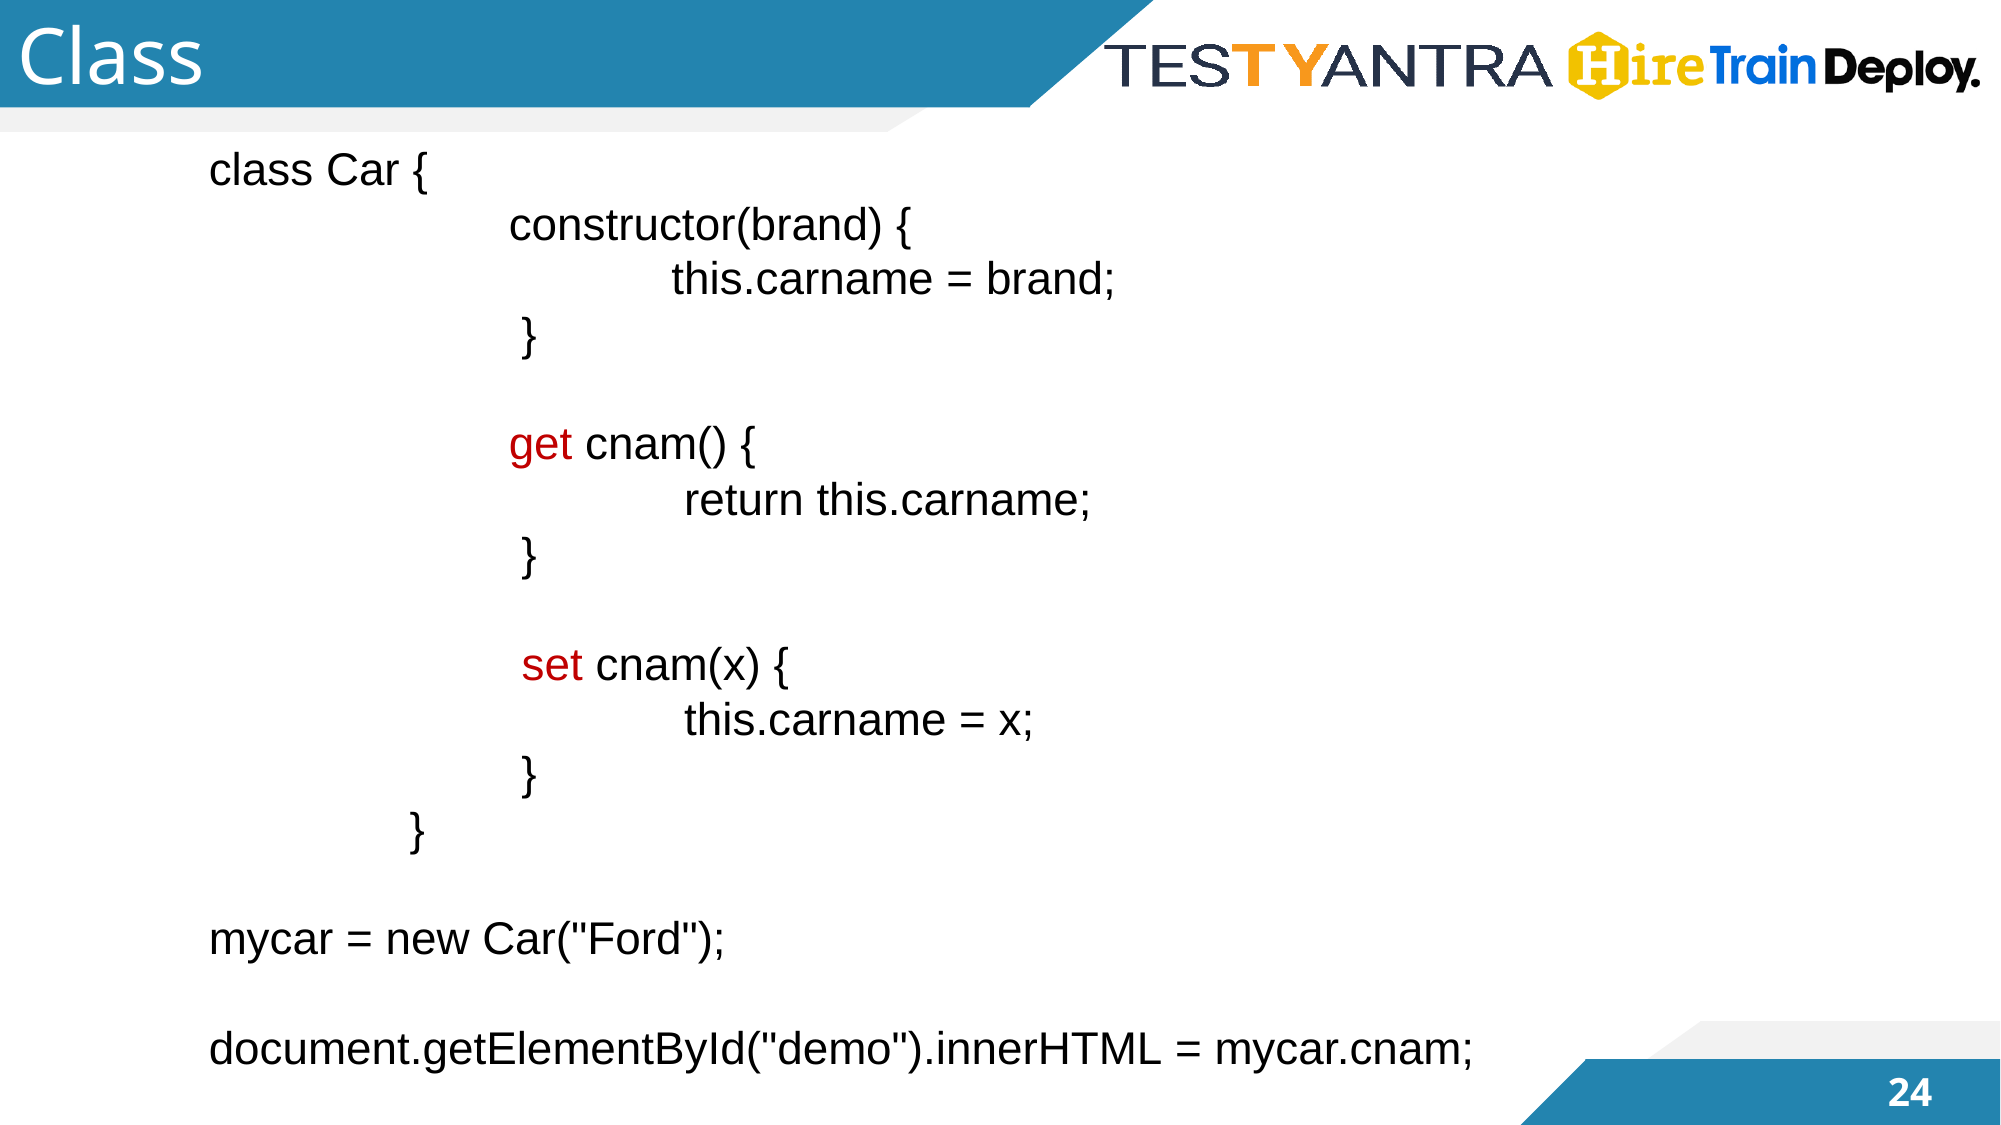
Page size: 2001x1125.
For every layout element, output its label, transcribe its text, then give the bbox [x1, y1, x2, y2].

list class Car { constructor(brand) { this.carname = brand; } get cnam() { return this.carname; } set cnam(x) { this.carname = x; } } mycar = new Car("Ford"); document.getElementById("demo").innerHTML = mycar.cnam; [27, 131, 1936, 1091]
title Class [0, 6, 1105, 101]
picture [1105, 44, 1554, 87]
picture [1564, 28, 1987, 103]
slide_number 23 [1844, 1059, 1977, 1125]
